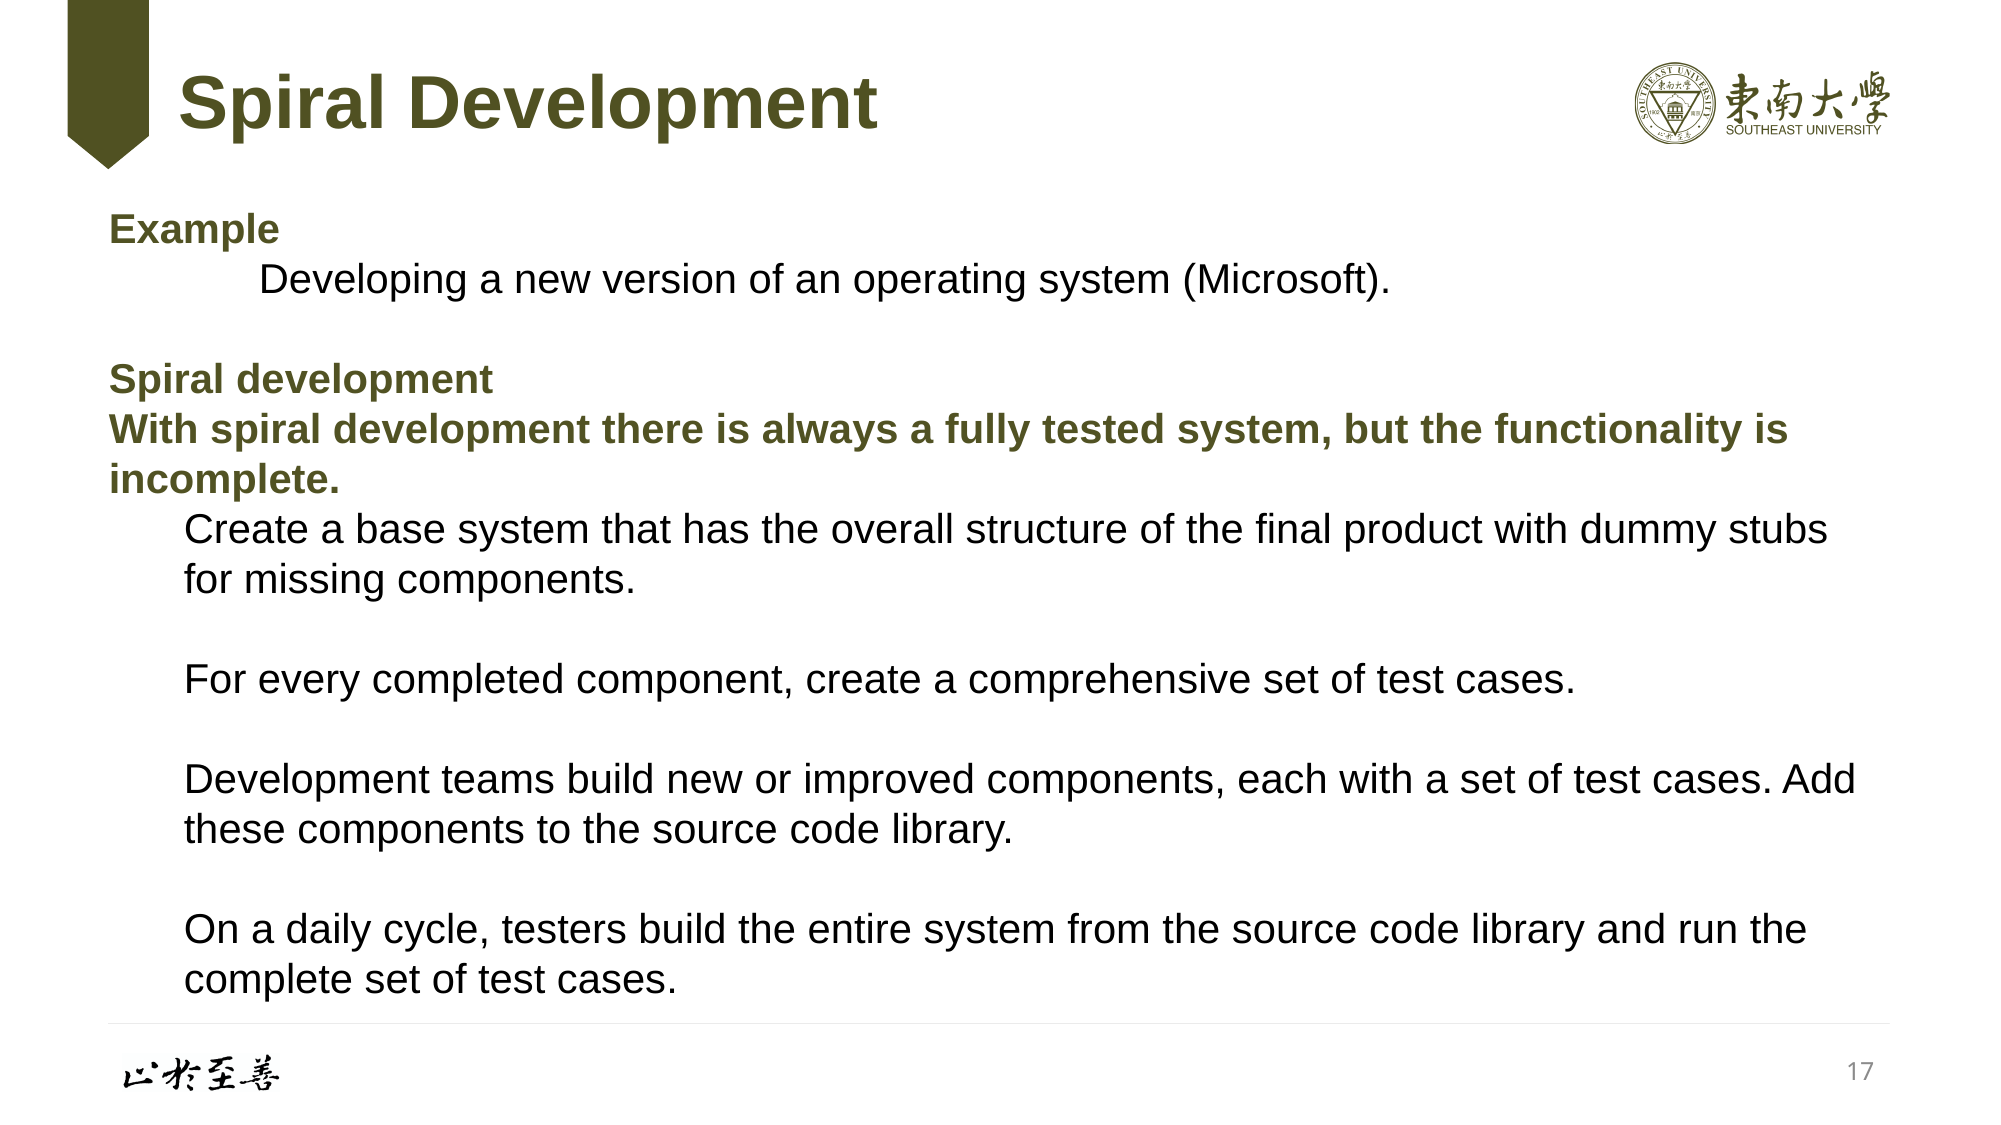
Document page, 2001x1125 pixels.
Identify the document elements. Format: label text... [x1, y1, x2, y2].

text_box Example Developing a new version of an operating system (Microsoft). Spiral development With spiral development there is always a fully tested system, but the functionality is incomplete. Create a base system that has the overall structure of the final product with dummy stubs for missing components. For every completed component, create a comprehensive set of test cases. Development teams build new or improved components, each with a set of test cases. Add these components to the source code library. On a daily cycle, testers build the entire system from the source code library and run the complete set of test cases. [93, 194, 1890, 1010]
slide_number 17 [1439, 1042, 1890, 1103]
title Spiral Development [178, 39, 1519, 169]
picture [122, 1053, 280, 1092]
